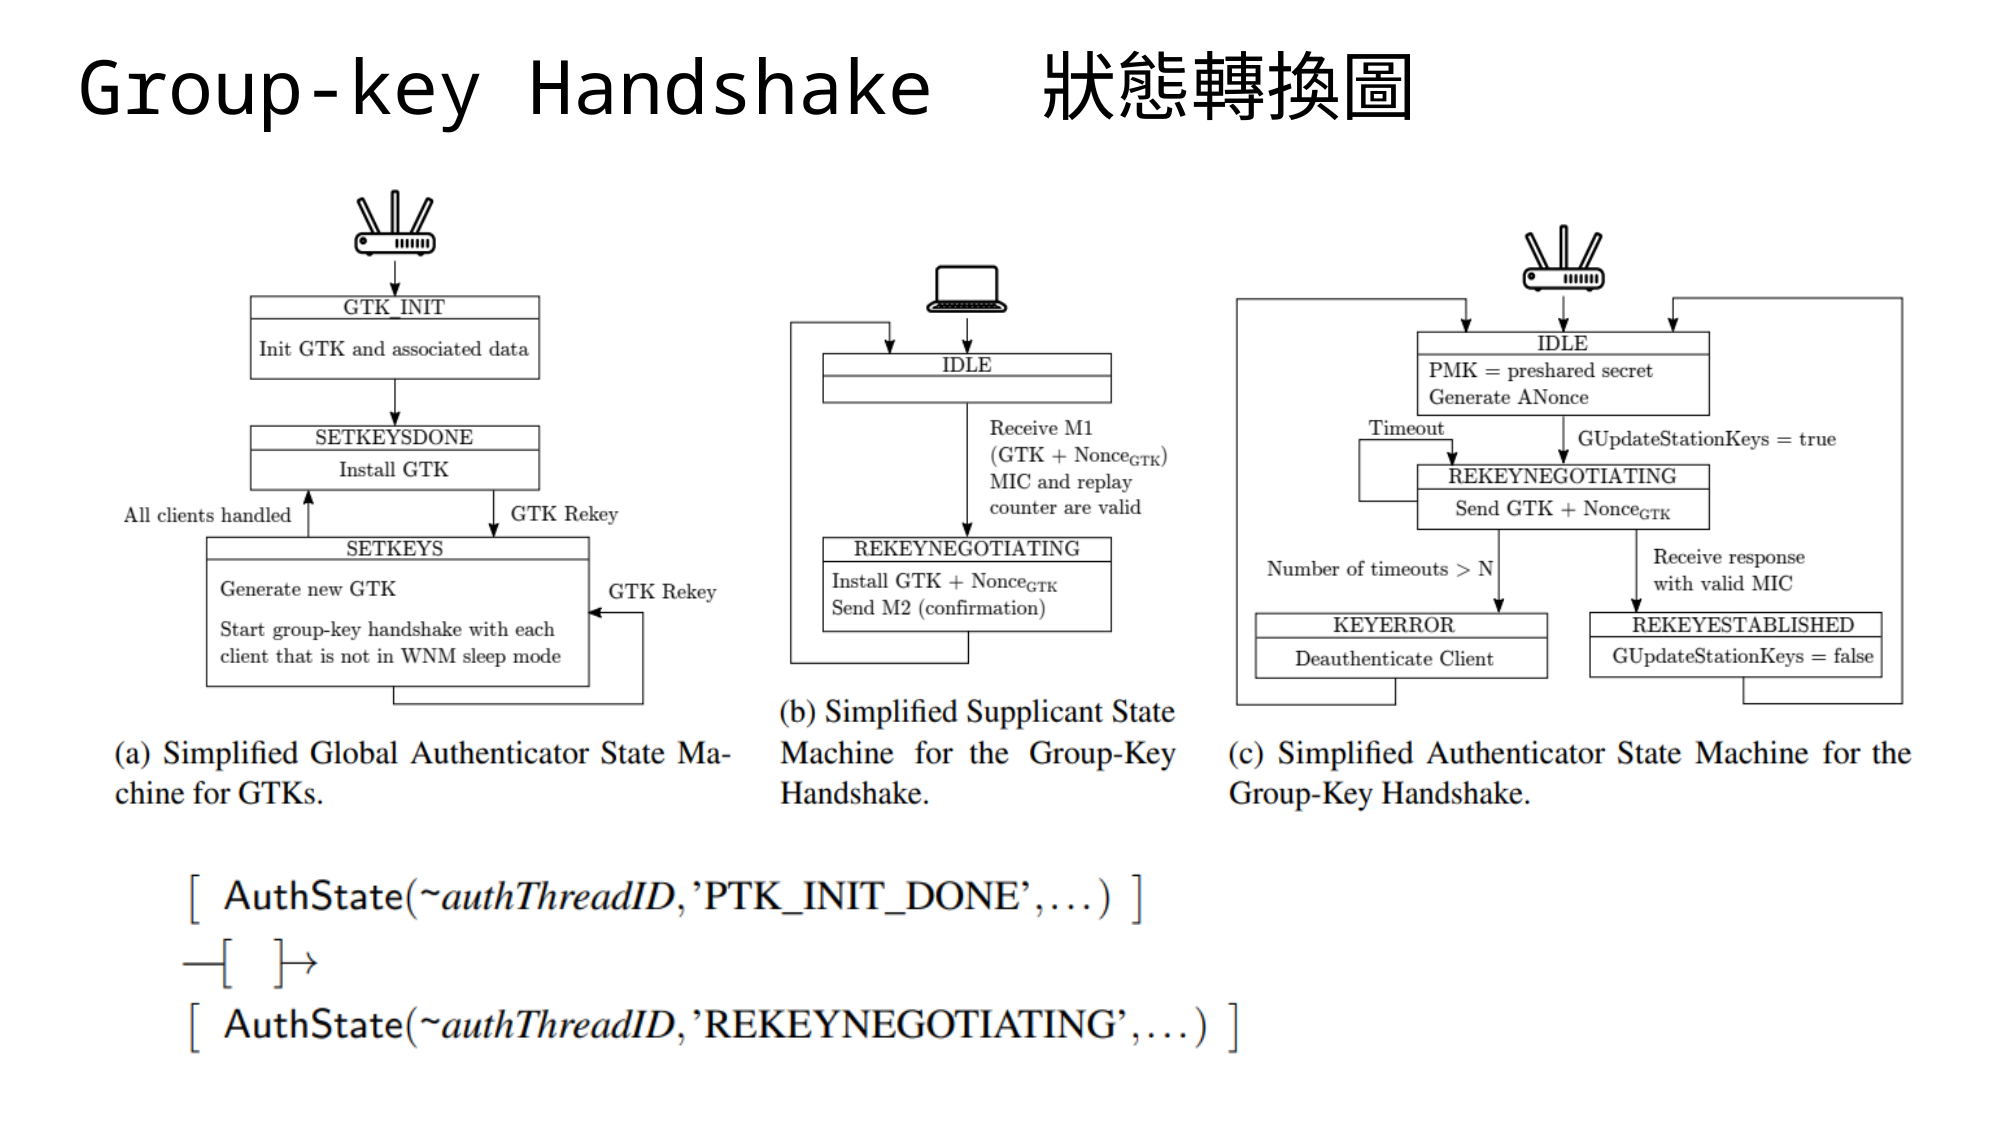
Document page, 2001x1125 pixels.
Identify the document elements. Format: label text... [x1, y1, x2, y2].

title Group-key Handshake 狀態轉換圖 [63, 4, 1472, 176]
picture [83, 148, 1949, 840]
picture [164, 853, 1262, 1077]
